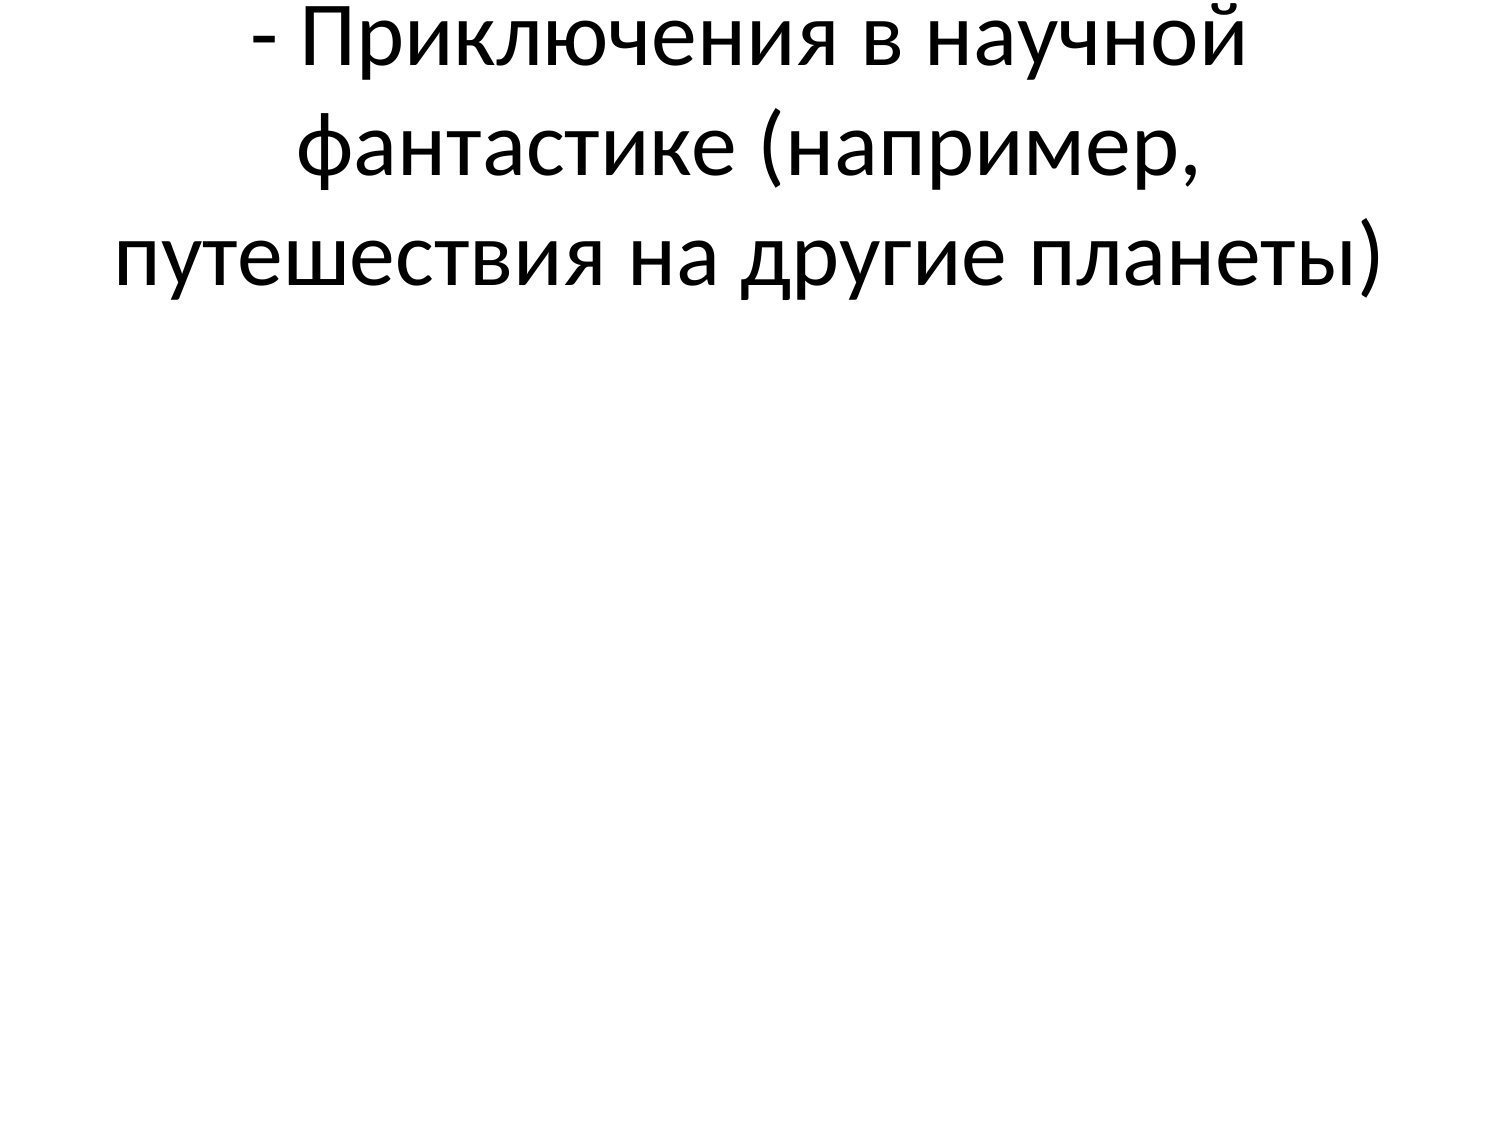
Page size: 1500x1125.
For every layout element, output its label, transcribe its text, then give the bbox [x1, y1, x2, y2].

title - Приключения в научной фантастике (например, путешествия на другие планеты) [75, 45, 1425, 233]
